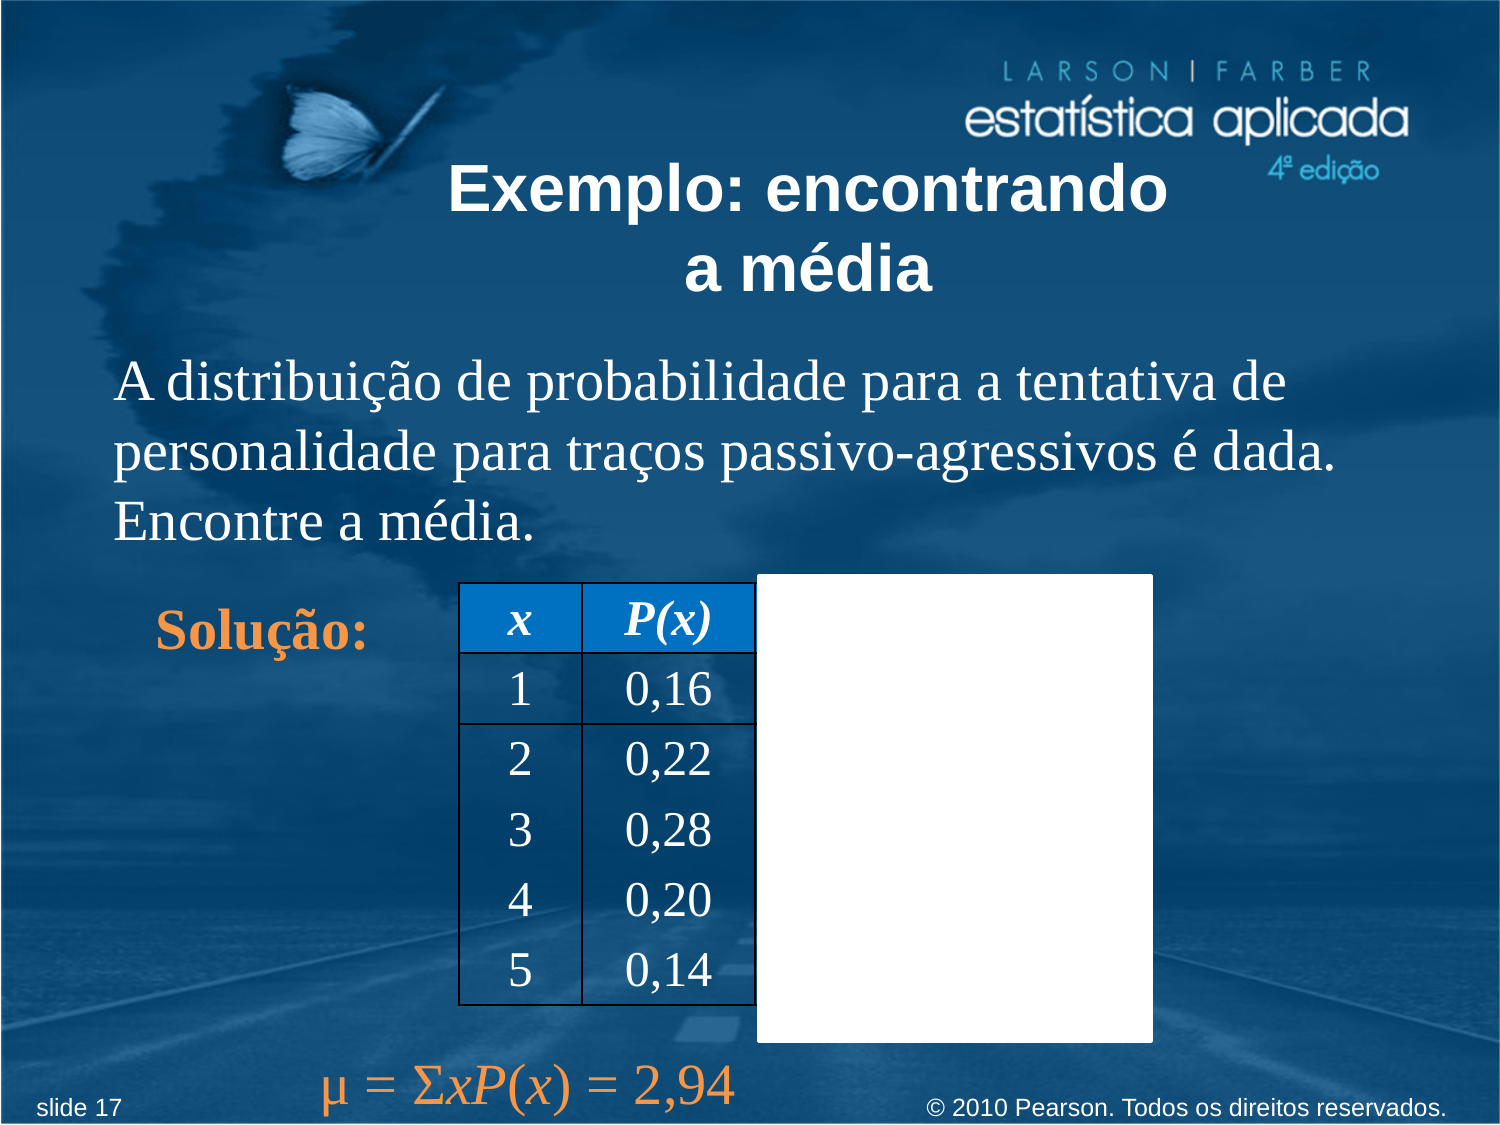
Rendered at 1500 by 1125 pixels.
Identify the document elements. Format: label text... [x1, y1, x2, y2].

table_cell 5 [460, 935, 581, 1004]
table_cell 0,22 [583, 725, 754, 794]
picture [0, 0, 1500, 1125]
list A distribuição de probabilidade para a tentativa de personalidade para traços passivo-agressivos é dada. Encontre a média. [98, 334, 1449, 562]
table_cell 4 [460, 864, 581, 935]
table_cell 1 [460, 654, 581, 723]
table_cell 0,14 [583, 935, 754, 1004]
text_box μ = ΣxP(x) = 2,94 [304, 1039, 826, 1124]
table_header P(x) [583, 584, 754, 652]
table_cell 2 [460, 725, 581, 794]
text_box [757, 574, 1153, 1043]
table_cell 3 [460, 794, 581, 864]
table_cell 0,28 [583, 794, 754, 864]
title Exemplo: encontrando a média [133, 130, 1484, 319]
table_cell 0,16 [583, 654, 754, 723]
table_header x [473, 584, 581, 652]
table_cell 0,20 [583, 864, 754, 935]
text_box Solução: [141, 584, 473, 669]
